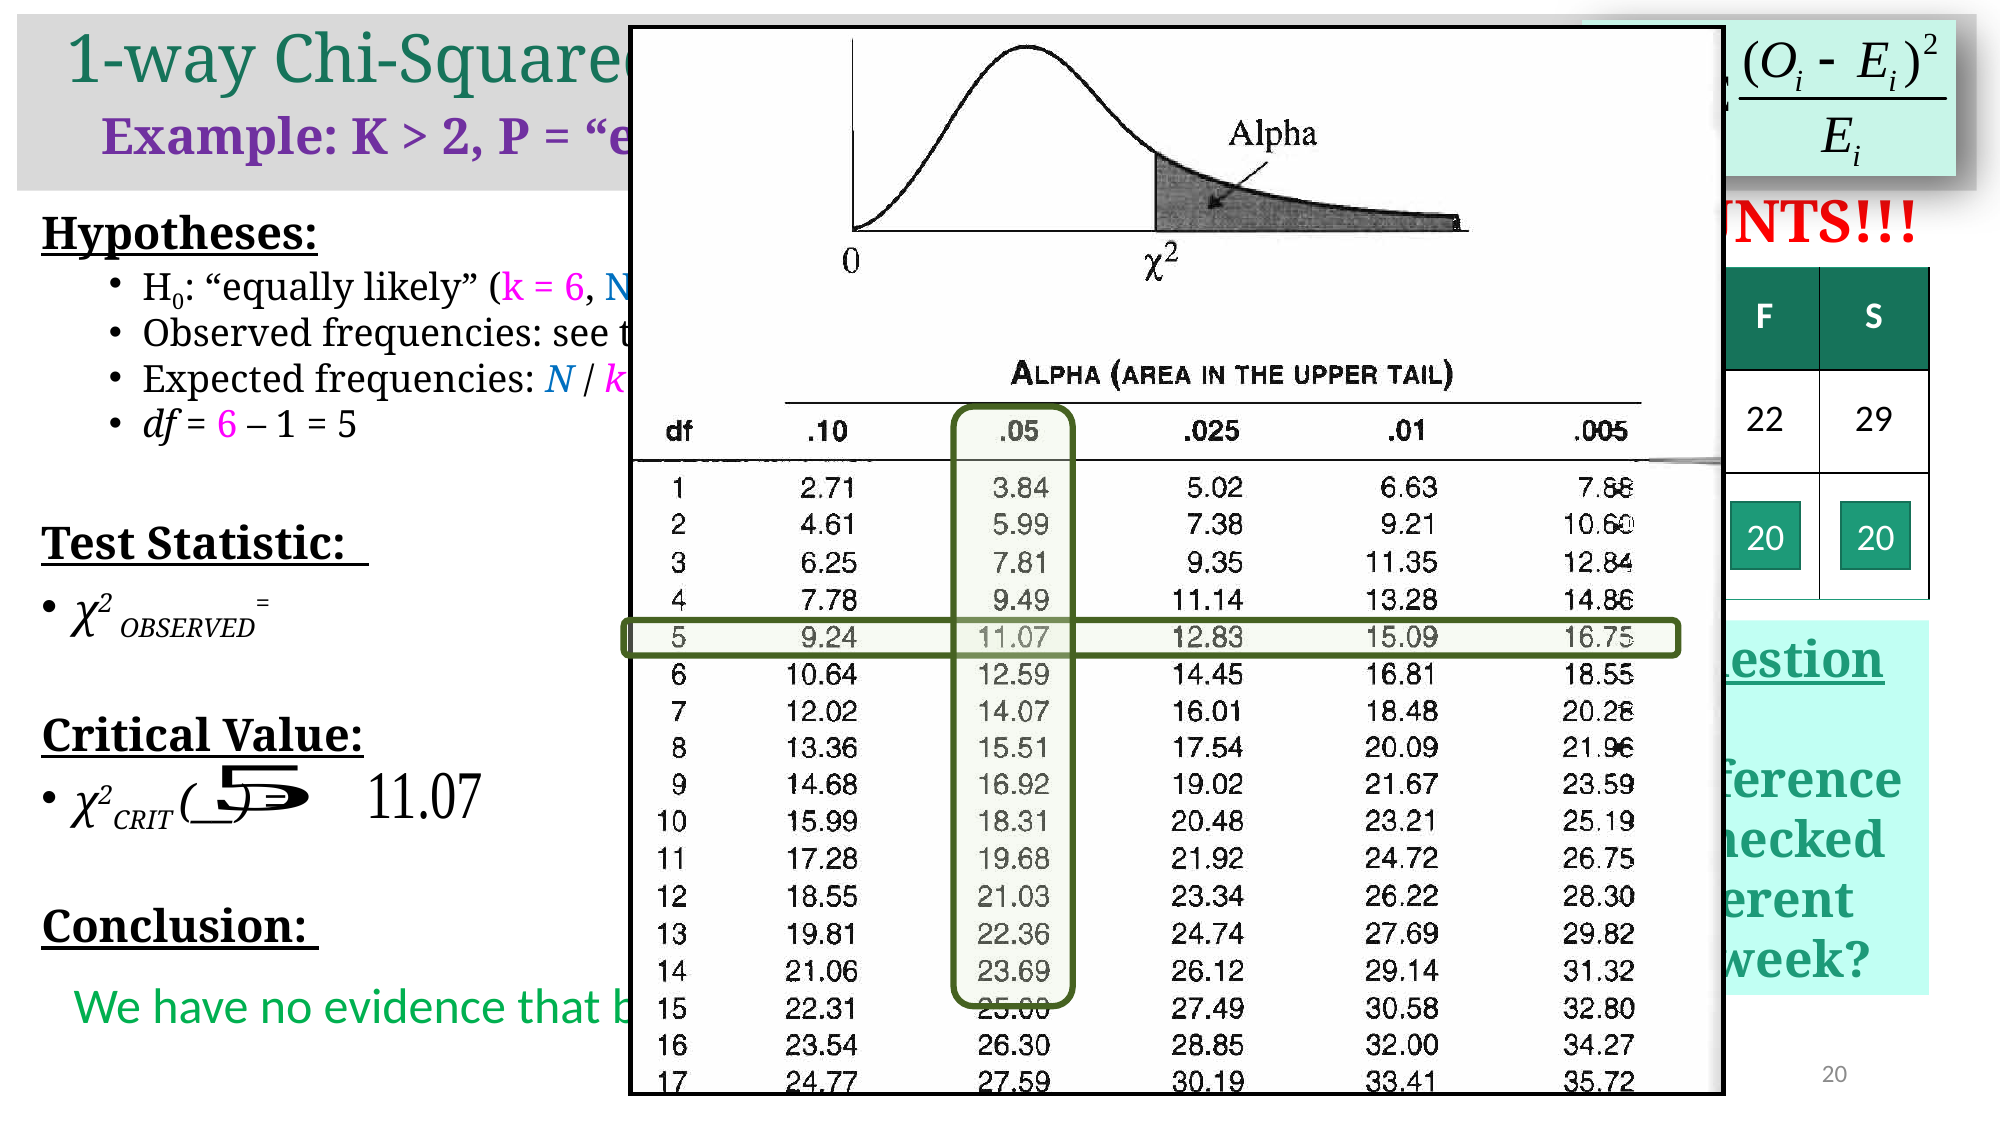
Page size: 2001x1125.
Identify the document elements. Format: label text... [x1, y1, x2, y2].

table_cell [1820, 474, 1928, 599]
text_box ALWAYS USE COUNTS!!! [1726, 223, 1935, 262]
footer Cohen Chap 19 & 20 - Categorical [662, 1096, 1338, 1103]
text_box [622, 619, 633, 657]
list Hypotheses: H0: “equally likely” (k = 6, N = 120) Observed frequencies: see table Expected frequencies: N / k =120/6 = 20 df = 6 – 1 = 5 Test Statistic: χ2 OBSERVED= Critical Value: χ2CRIT (__) = Conclusion: [26, 207, 628, 959]
picture [633, 19, 1957, 1092]
table_cell 22 [1726, 371, 1819, 472]
table_header F [1726, 268, 1819, 369]
table_header S [1820, 268, 1928, 369]
table_cell [1726, 474, 1819, 599]
slide_number 20 [1412, 1042, 1863, 1103]
text_box 20 [1730, 501, 1801, 570]
text_box Research Question Is there a difference in # books checked out for different days of the week? [1726, 620, 1929, 995]
table_cell 29 [1820, 371, 1928, 472]
text_box 20 [1840, 501, 1911, 570]
text_box 1-way Chi-Squared: “Goodness of Fit” Test Example: K > 2, P = “equally likely” [0, 0, 2000, 194]
